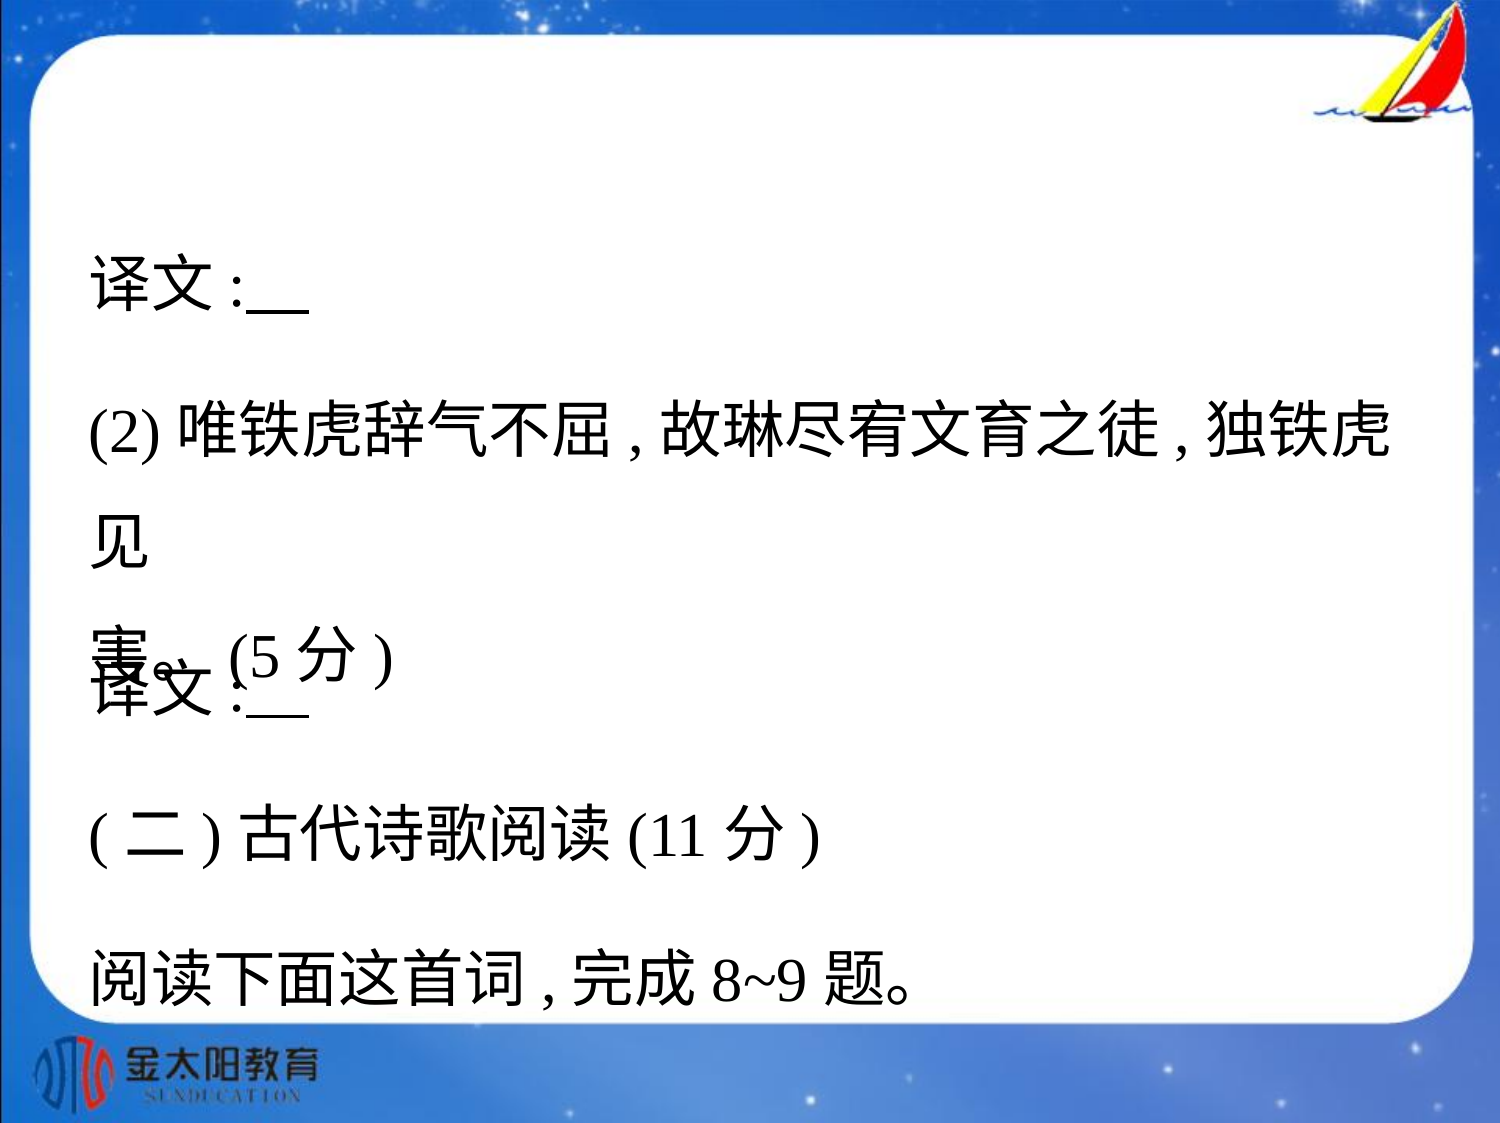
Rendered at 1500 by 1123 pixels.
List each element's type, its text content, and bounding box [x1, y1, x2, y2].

text_box 译文: [88, 611, 1453, 724]
text_box 阅读下面这首词,完成8~9题。 [88, 901, 1453, 1015]
picture [0, 0, 1500, 1123]
text_box (2)唯铁虎辞气不屈,故琳尽宥文育之徒,独铁虎见 害。(5分) [88, 351, 1453, 611]
text_box 译文: [88, 206, 1453, 320]
text_box (二)古代诗歌阅读(11分) [88, 756, 1453, 869]
